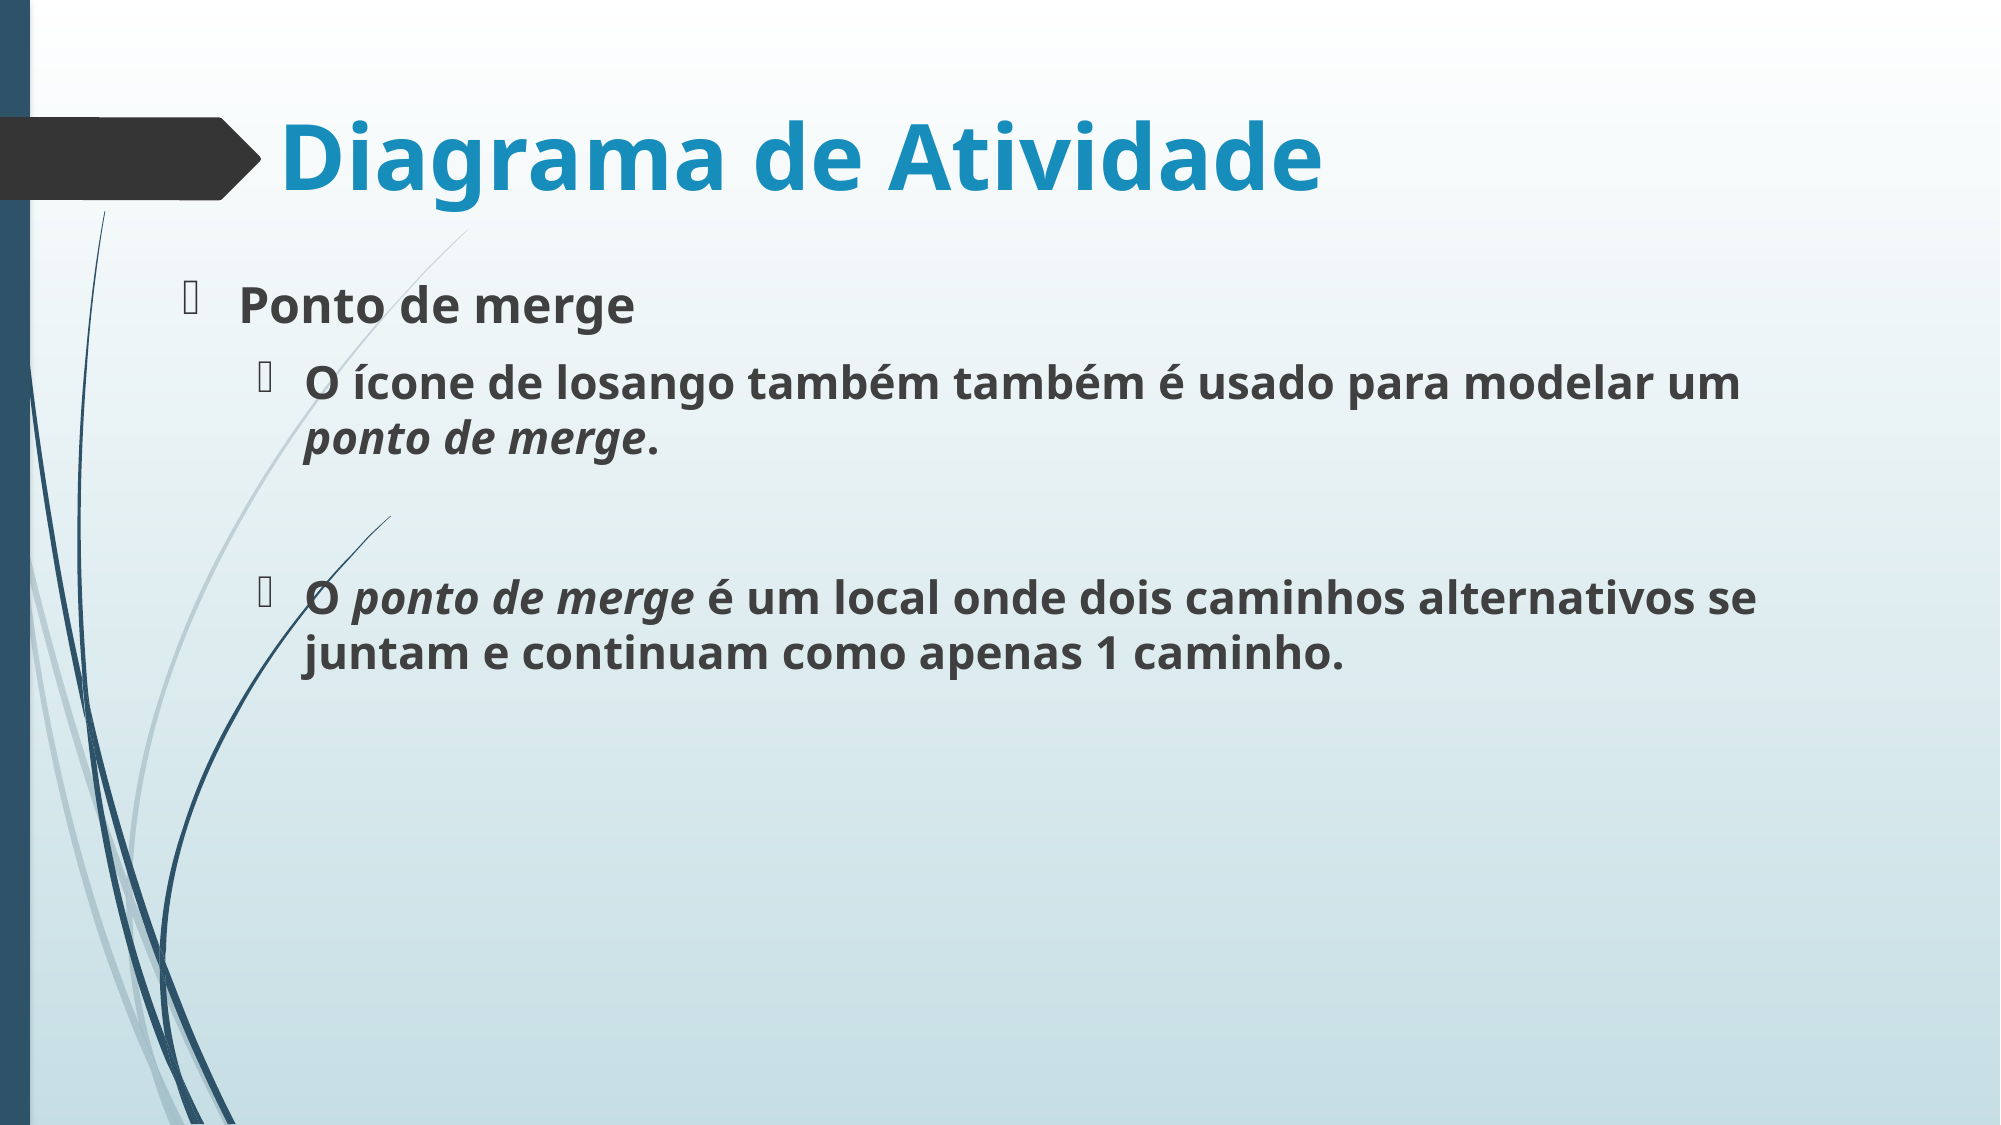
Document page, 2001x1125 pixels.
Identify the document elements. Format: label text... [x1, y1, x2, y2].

title Diagrama de Atividade [263, 91, 1888, 207]
list Ponto de merge O ícone de losango também também é usado para modelar um ponto de merge. O ponto de merge é um local onde dois caminhos alternativos se juntam e continuam como apenas 1 caminho. [167, 265, 1888, 970]
